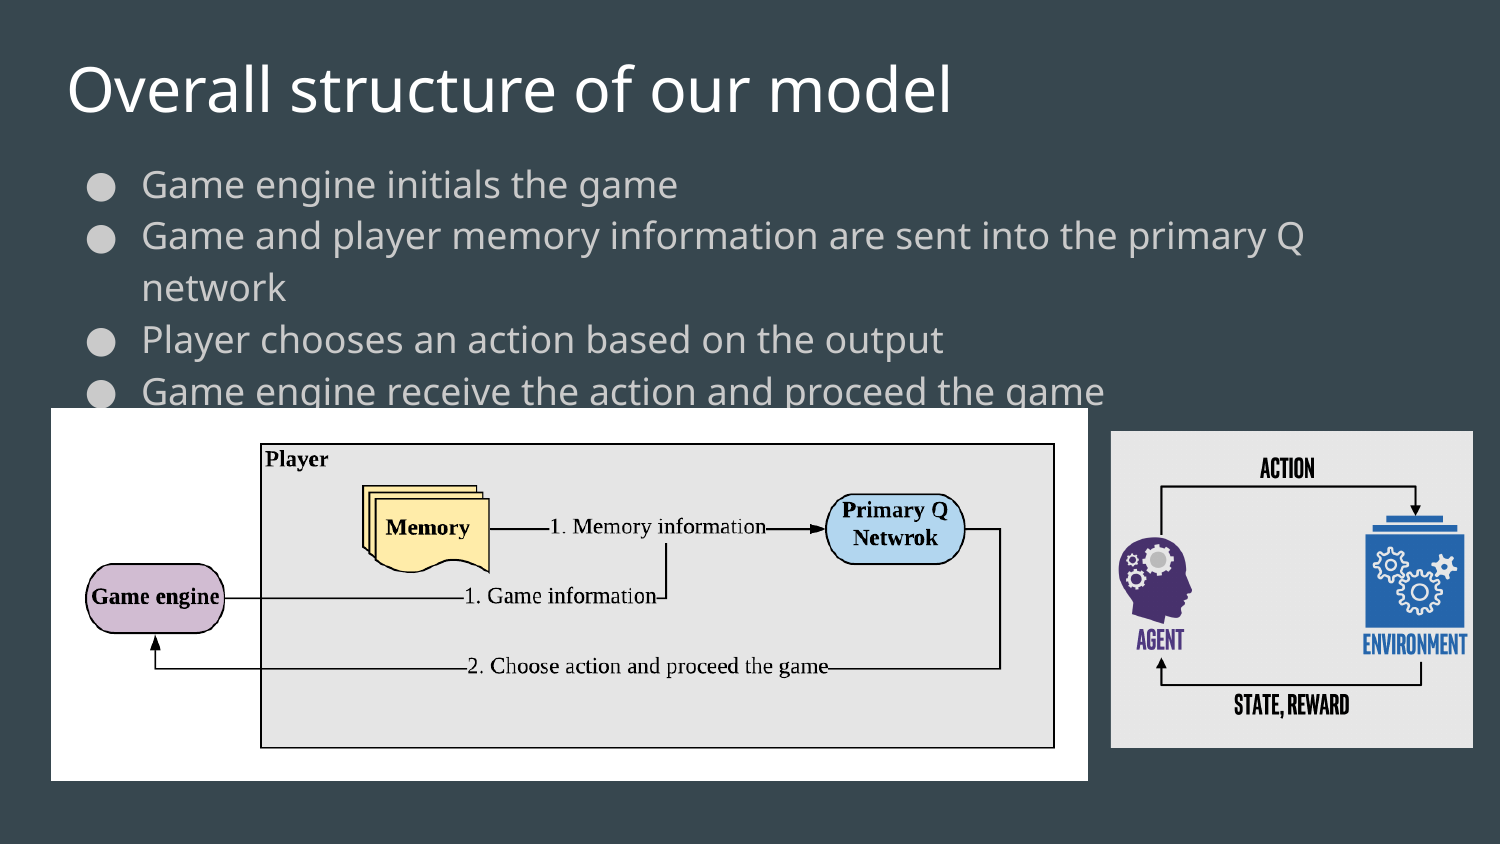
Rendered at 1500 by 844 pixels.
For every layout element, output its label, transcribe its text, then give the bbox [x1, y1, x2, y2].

picture [1110, 431, 1474, 748]
picture [50, 408, 1088, 781]
title Overall structure of our model [51, 35, 1449, 130]
list Game engine initials the game Game and player memory information are sent into the primary Q network Player chooses an action based on the output Game engine receive the action and proceed the game [51, 139, 1433, 422]
